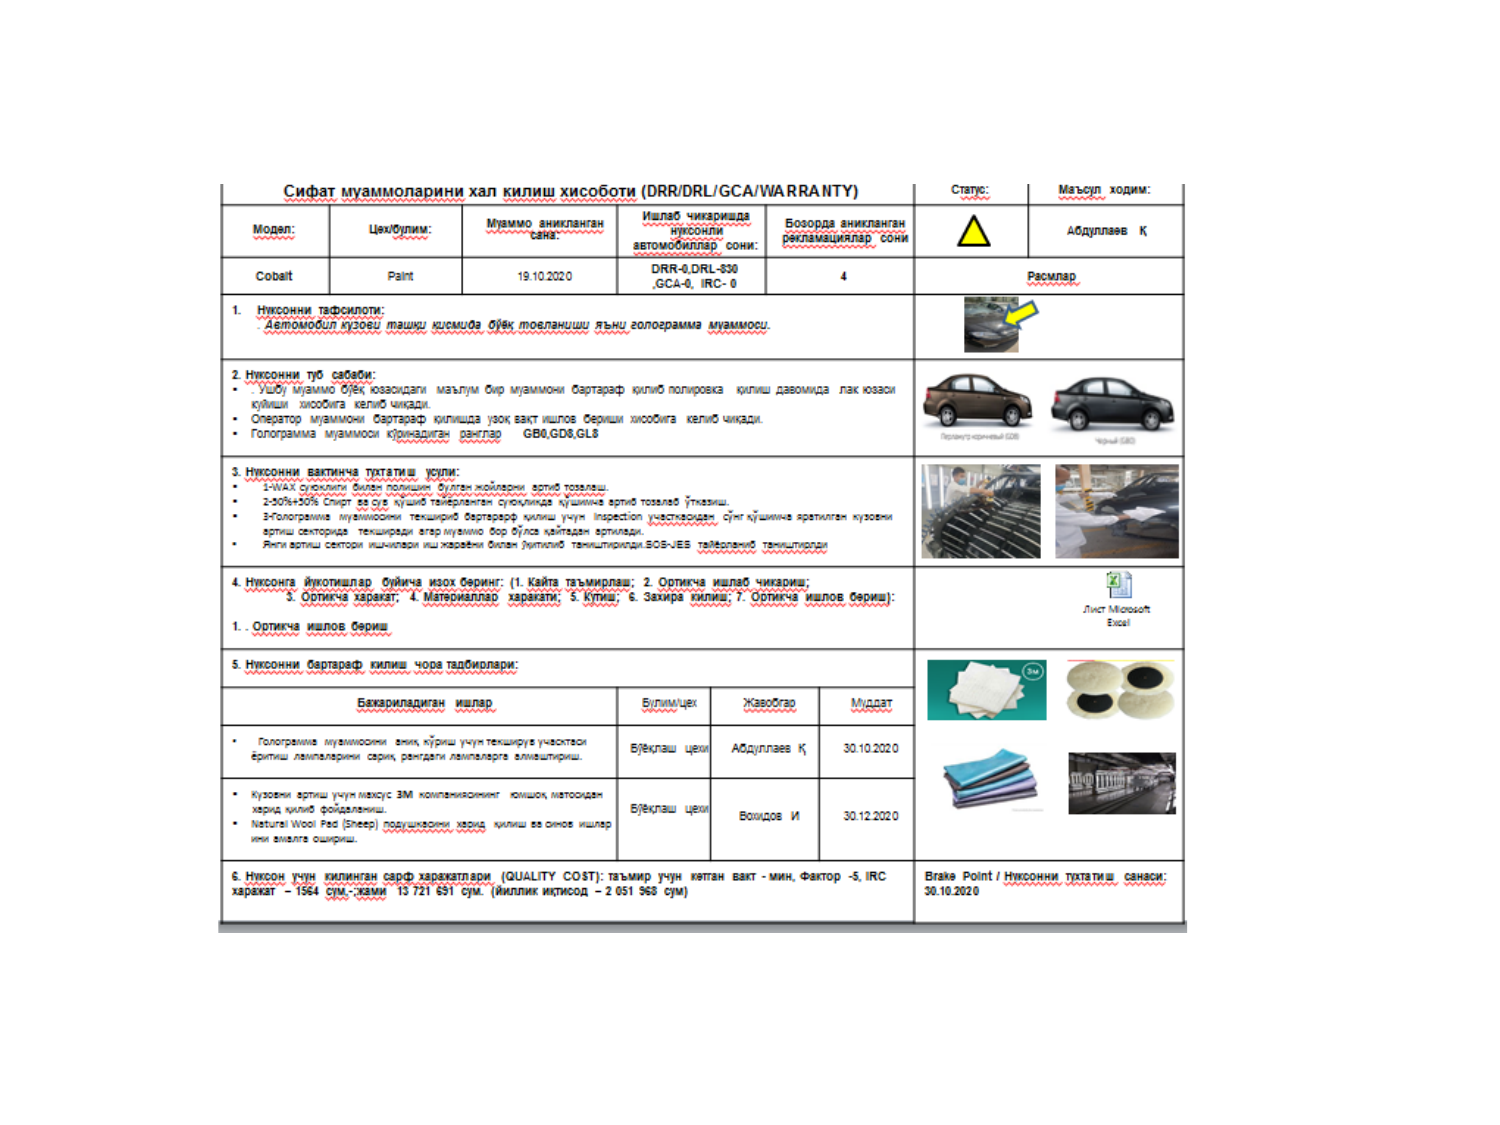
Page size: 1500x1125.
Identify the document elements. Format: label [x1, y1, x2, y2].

picture [218, 184, 1188, 933]
